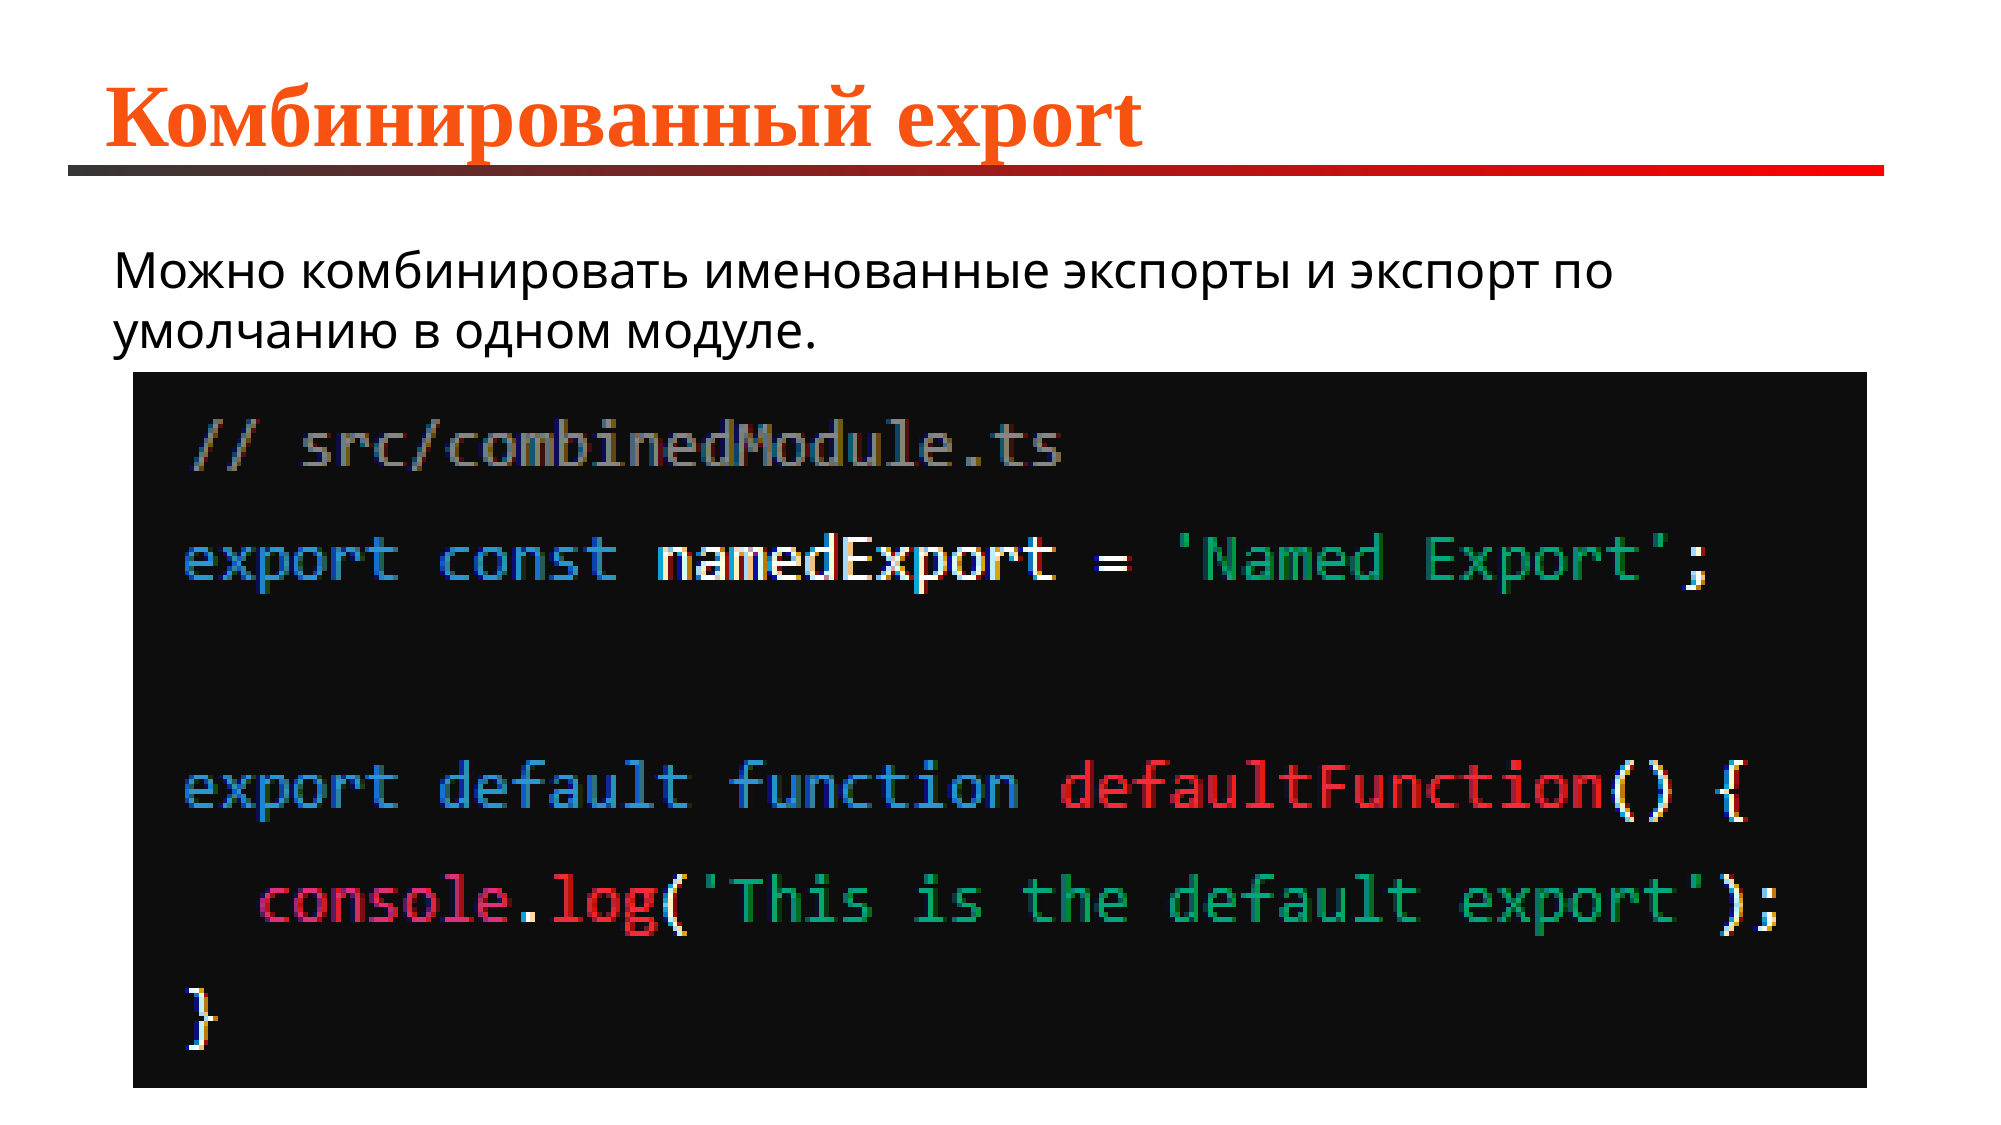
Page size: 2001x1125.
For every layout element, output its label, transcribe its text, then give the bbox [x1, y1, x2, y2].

text_box Можно комбинировать именованные экспорты и экспорт по умолчанию в одном модуле. [68, 218, 1885, 1022]
title Комбинированный export [85, 37, 1889, 163]
text_box [68, 165, 1885, 176]
picture [133, 372, 1867, 1088]
